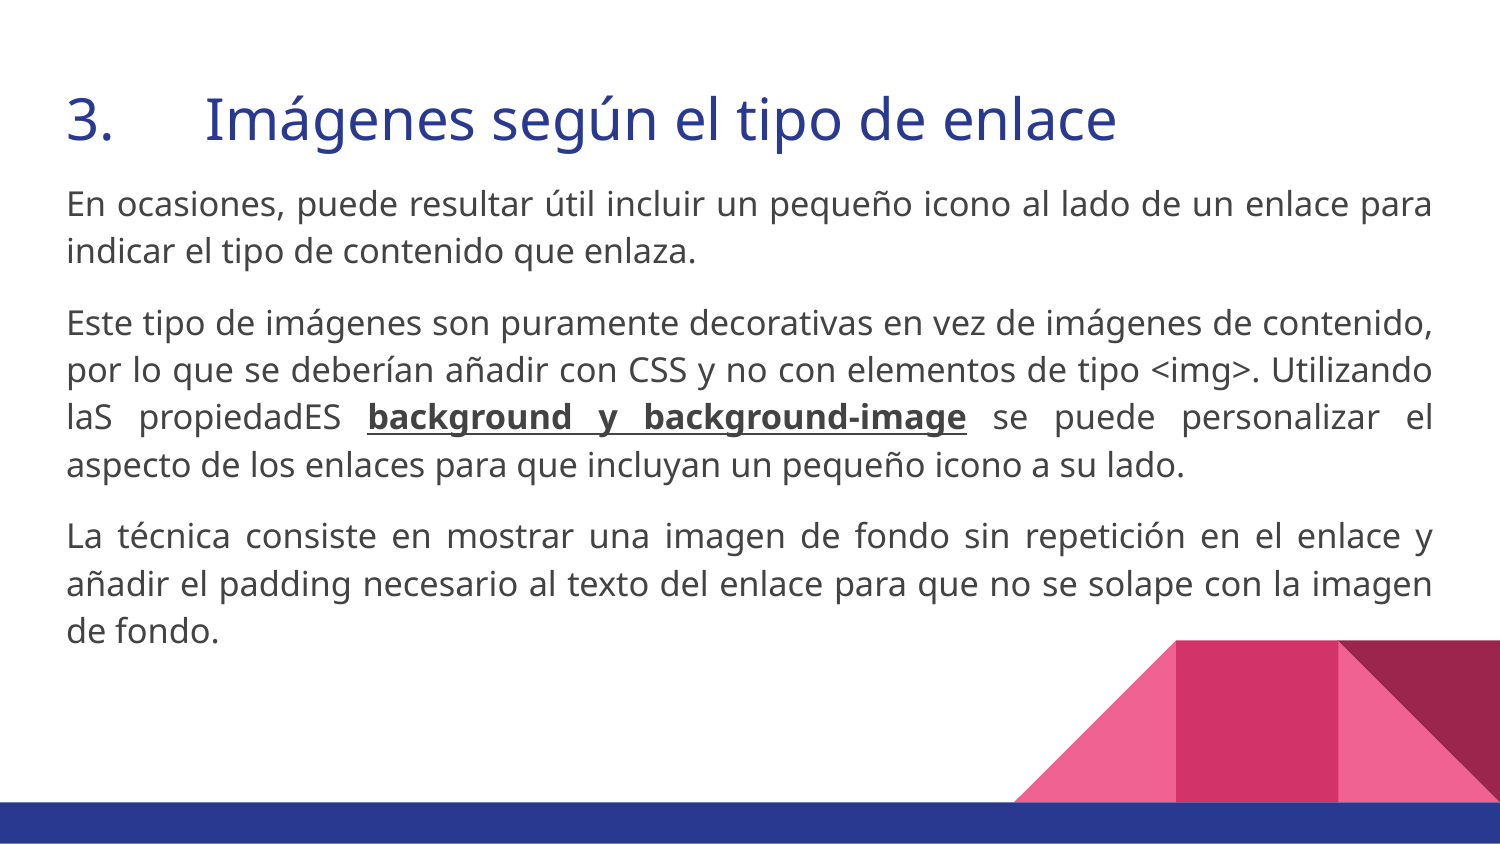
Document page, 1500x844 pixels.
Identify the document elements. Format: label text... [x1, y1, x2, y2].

title 3. Imágenes según el tipo de enlace [51, 67, 1449, 160]
list En ocasiones, puede resultar útil incluir un pequeño icono al lado de un enlace para indicar el tipo de contenido que enlaza. Este tipo de imágenes son puramente decorativas en vez de imágenes de contenido, por lo que se deberían añadir con CSS y no con elementos de tipo <img>. Utilizando laS propiedadES background y background-image se puede personalizar el aspecto de los enlaces para que incluyan un pequeño icono a su lado. La técnica consiste en mostrar una imagen de fondo sin repetición en el enlace y añadir el padding necesario al texto del enlace para que no se solape con la imagen de fondo. [51, 160, 1449, 709]
